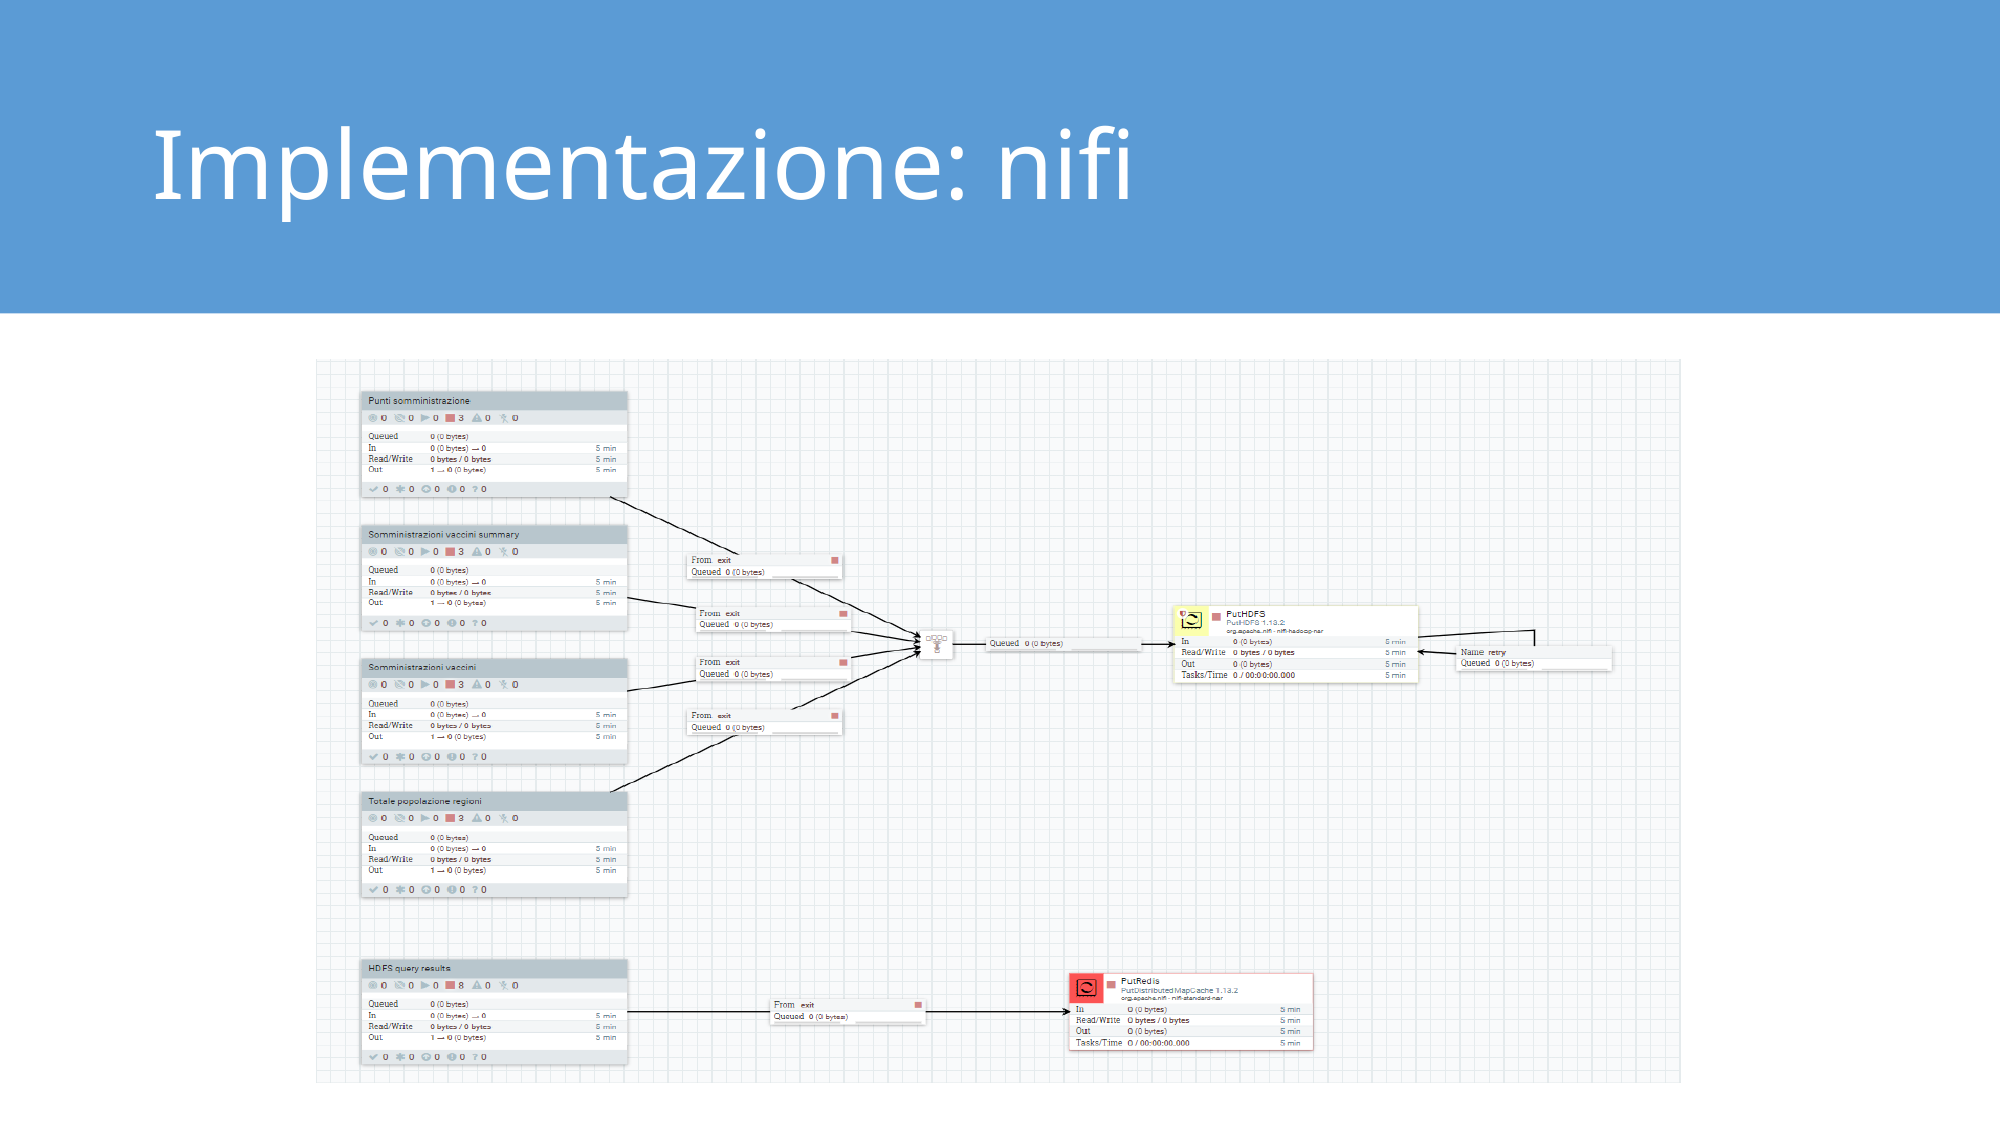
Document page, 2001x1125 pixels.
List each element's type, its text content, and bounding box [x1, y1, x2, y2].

text_box [0, 0, 2000, 314]
picture [316, 359, 1681, 1083]
title Implementazione: nifi [137, 59, 1863, 278]
